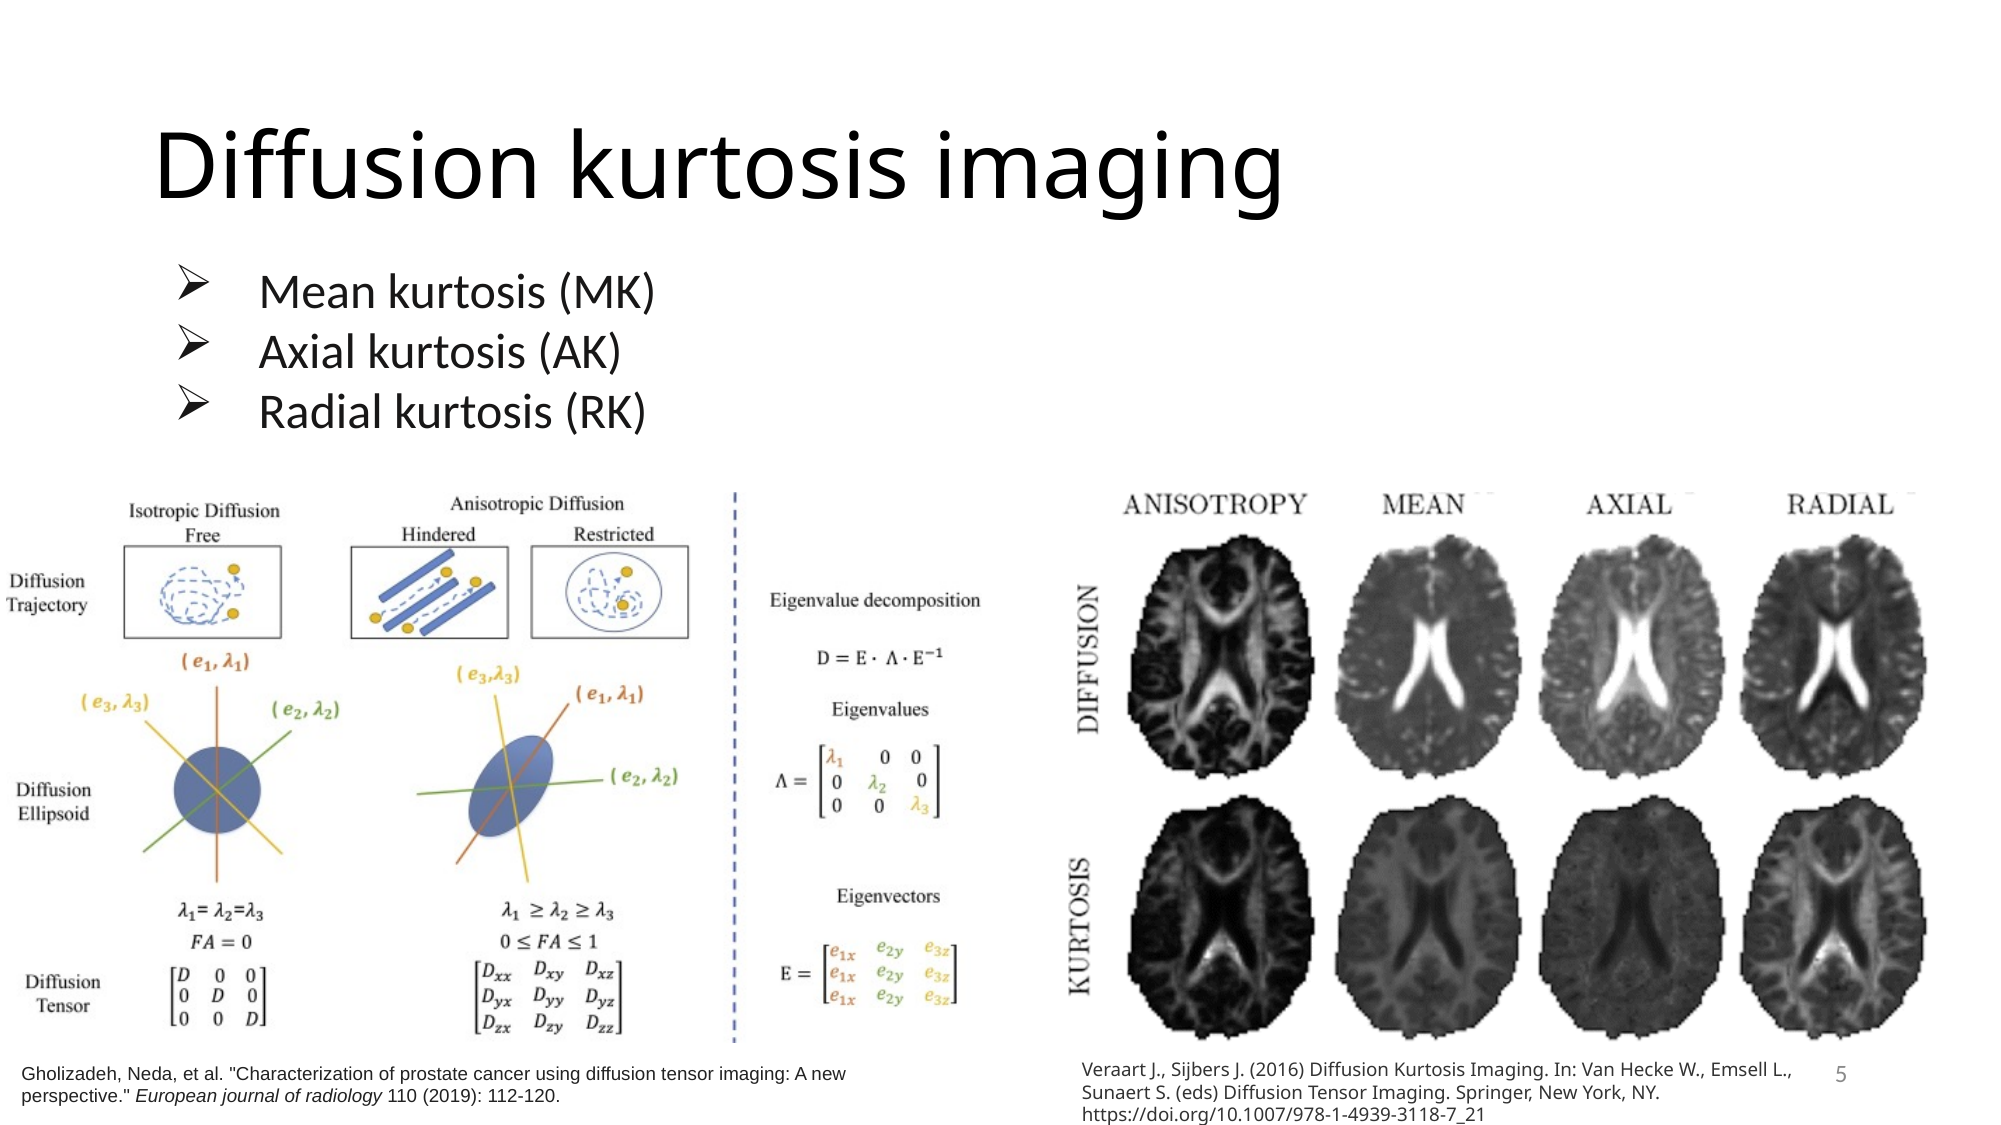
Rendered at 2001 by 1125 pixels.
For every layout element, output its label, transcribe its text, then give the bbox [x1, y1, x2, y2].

text_box Veraart J., Sijbers J. (2016) Diffusion Kurtosis Imaging. In: Van Hecke W., Emsell L., Sunaert S. (eds) Diffusion Tensor Imaging. Springer, New York, NY. https://doi.org/10.1007/978-1-4939-3118-7_21 [1067, 1050, 1826, 1125]
picture [6, 492, 982, 1043]
slide_number 5 [1826, 1043, 1863, 1103]
picture [1067, 492, 1930, 1043]
title Diffusion kurtosis imaging [137, 59, 1863, 278]
text_box Gholizadeh, Neda, et al. "Characterization of prostate cancer using diffusion tensor imaging: A new perspective." European journal of radiology 110 (2019): 112-120. [6, 1054, 982, 1114]
text_box Mean kurtosis (MK) Axial kurtosis (AK) Radial kurtosis (RK) [84, 251, 1826, 1077]
